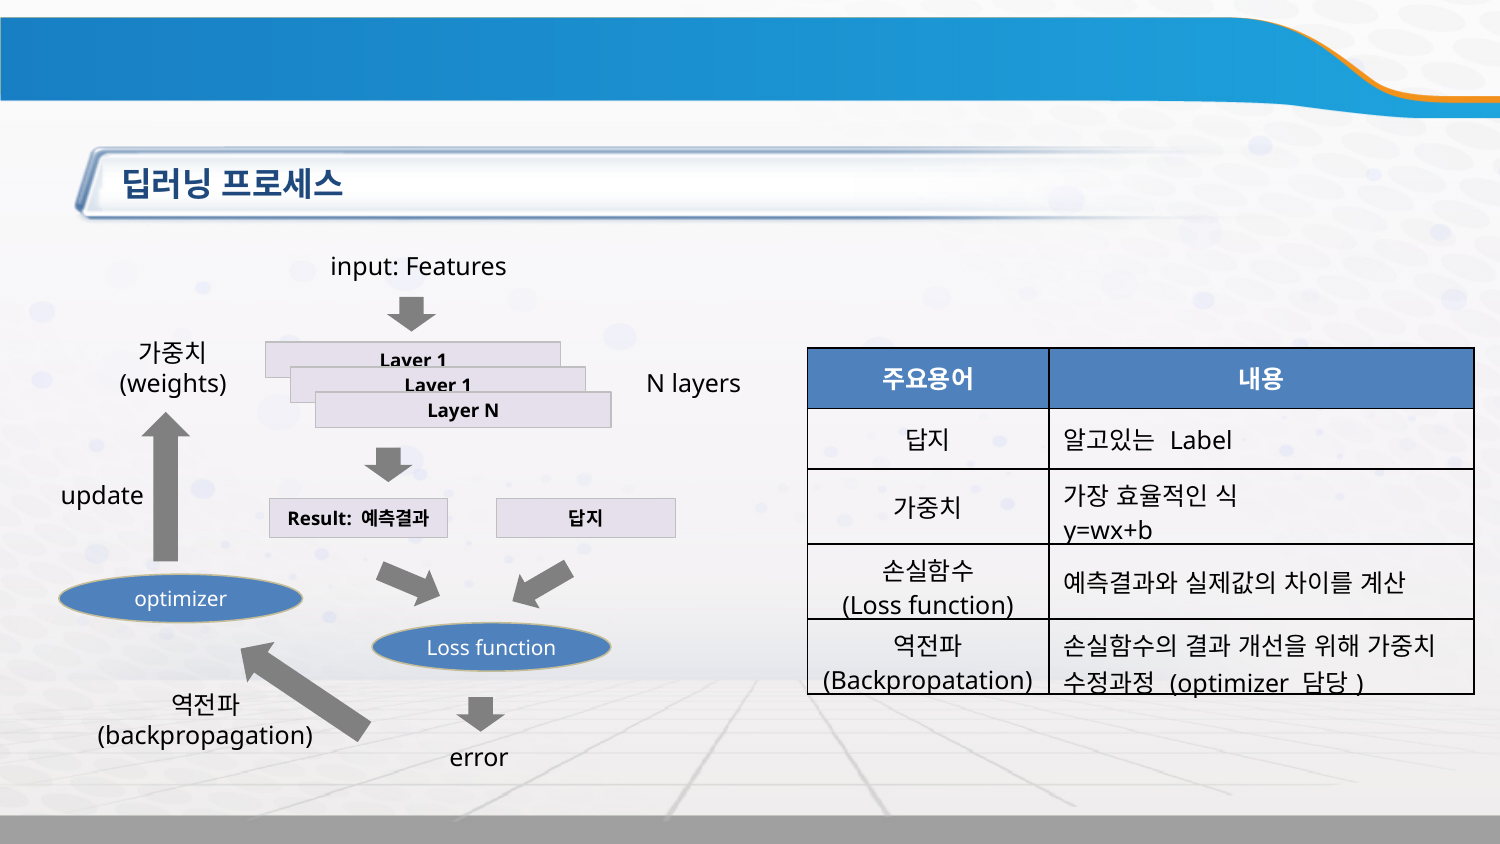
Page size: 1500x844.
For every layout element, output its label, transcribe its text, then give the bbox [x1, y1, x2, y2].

table_cell 손실함수 (Loss function) [808, 545, 1048, 618]
table_cell 예측결과와 실제값의 차이를 계산 [1050, 545, 1473, 618]
text_box N layers [631, 359, 756, 405]
text_box [375, 561, 441, 607]
table_header 내용 [1050, 349, 1473, 408]
table_cell 역전파 (Backpropatation) [808, 620, 1048, 693]
picture [0, 0, 1500, 844]
text_box Loss function [371, 622, 611, 672]
table_cell 손실함수의 결과 개선을 위해 가중치 수정과정 (optimizer 담당) [1050, 620, 1473, 693]
table_cell 가장 효율적인 식 y=wx+b [1050, 470, 1473, 543]
text_box [328, 692, 372, 743]
text_box update [45, 472, 159, 518]
text_box Layer N [314, 390, 613, 429]
text_box [240, 641, 313, 682]
table_cell 알고있는 Label [1050, 409, 1473, 468]
text_box [456, 697, 506, 732]
text_box error [434, 733, 524, 779]
text_box Layer 1 [264, 340, 563, 379]
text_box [74, 145, 1289, 227]
text_box [387, 296, 436, 332]
text_box input: Features [315, 243, 522, 288]
text_box [363, 447, 413, 483]
text_box 가중치 (weights) [104, 330, 242, 406]
text_box 답지 [495, 496, 677, 539]
text_box Result: 예측결과 [268, 496, 450, 539]
text_box Layer 1 [289, 365, 588, 404]
text_box optimizer [58, 574, 303, 623]
table_cell 답지 [808, 409, 1048, 468]
text_box [141, 411, 191, 562]
text_box [512, 559, 574, 609]
table_cell 가중치 [808, 470, 1048, 543]
text_box 참조. 딥러닝 작동 원리 [29, 0, 1175, 103]
table_header 주요용어 [808, 349, 1048, 408]
text_box 역전파 (backpropagation) [83, 682, 328, 757]
